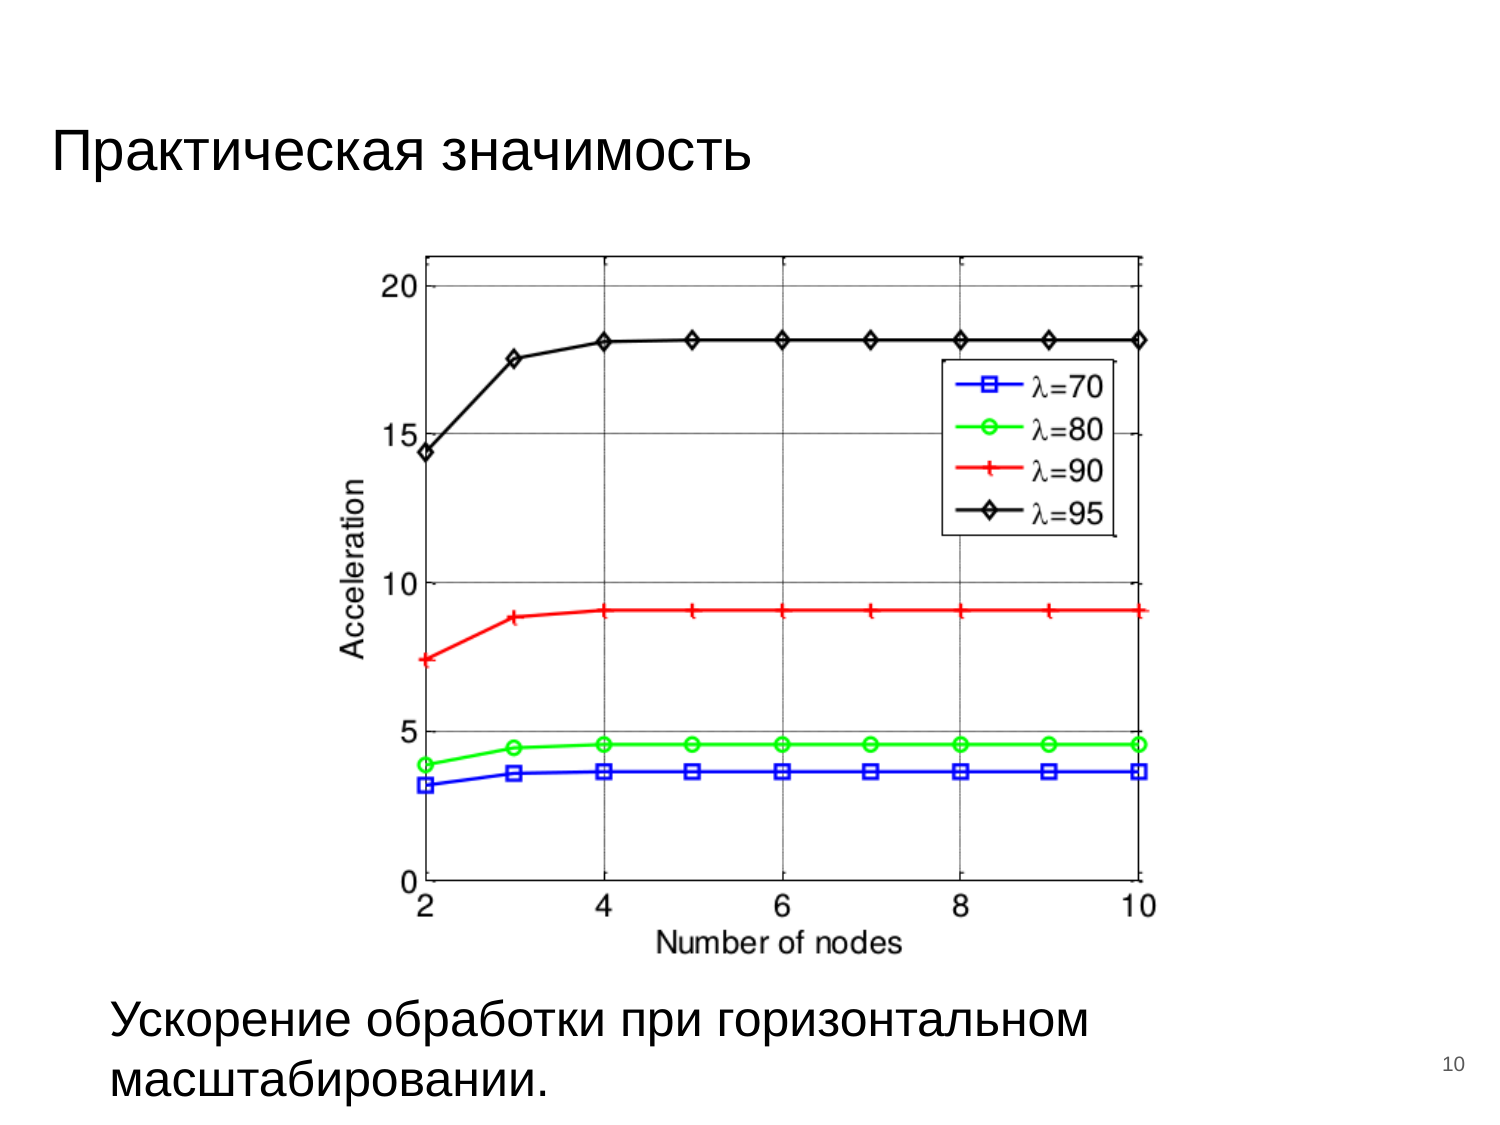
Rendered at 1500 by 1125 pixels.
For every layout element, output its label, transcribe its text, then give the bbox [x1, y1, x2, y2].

picture [306, 222, 1194, 964]
title Практическая значимость [51, 97, 1449, 223]
text_box Ускорение обработки при горизонтальном масштабировании. [94, 971, 1365, 1087]
slide_number ‹#› [1389, 1019, 1480, 1106]
